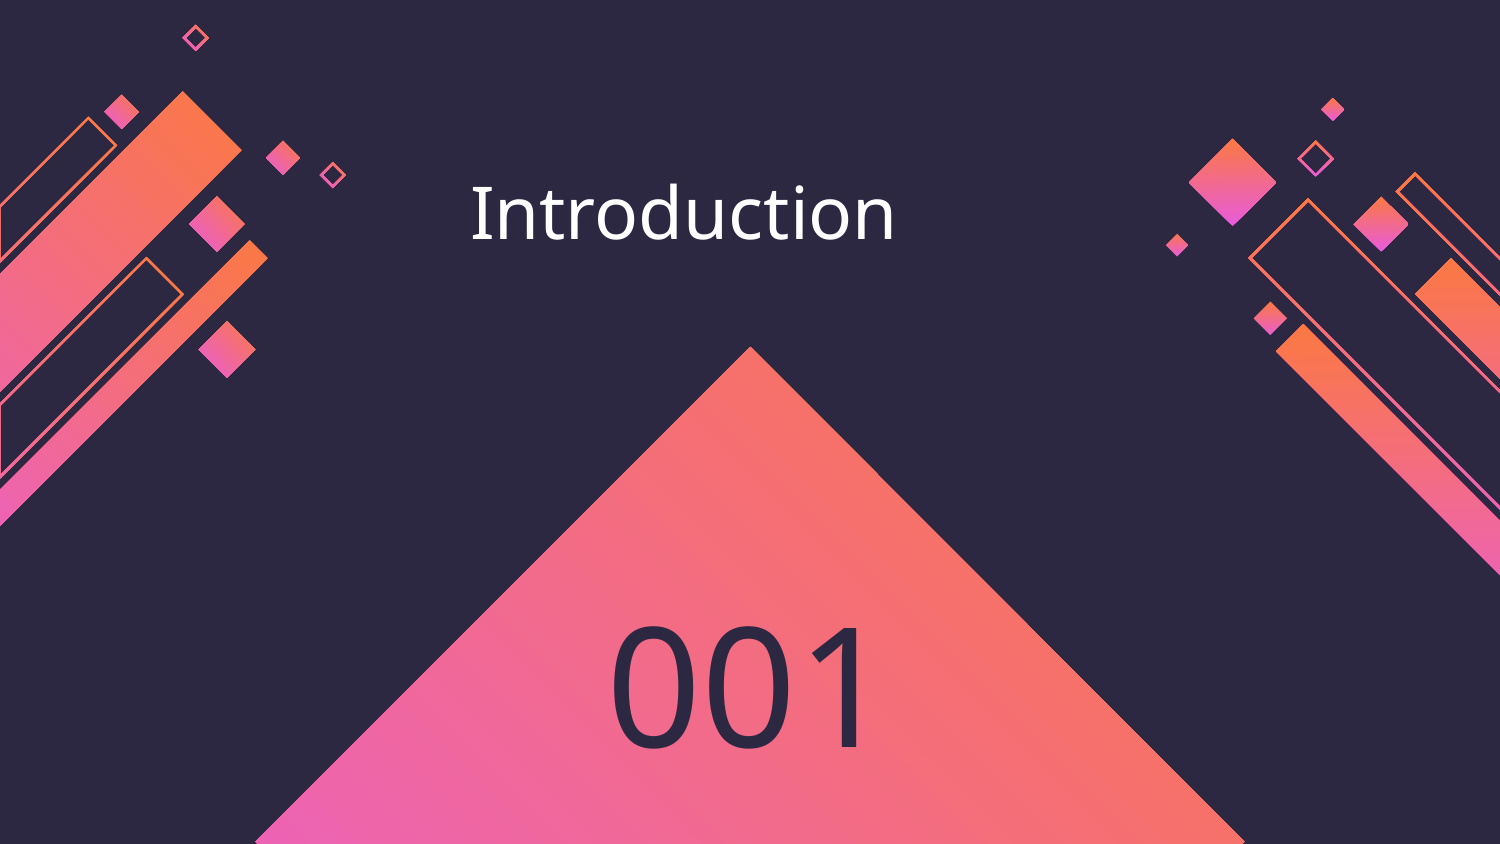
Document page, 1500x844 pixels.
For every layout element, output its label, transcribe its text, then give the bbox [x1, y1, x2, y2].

title 001 [468, 583, 1032, 795]
title Introduction [336, 114, 1032, 307]
